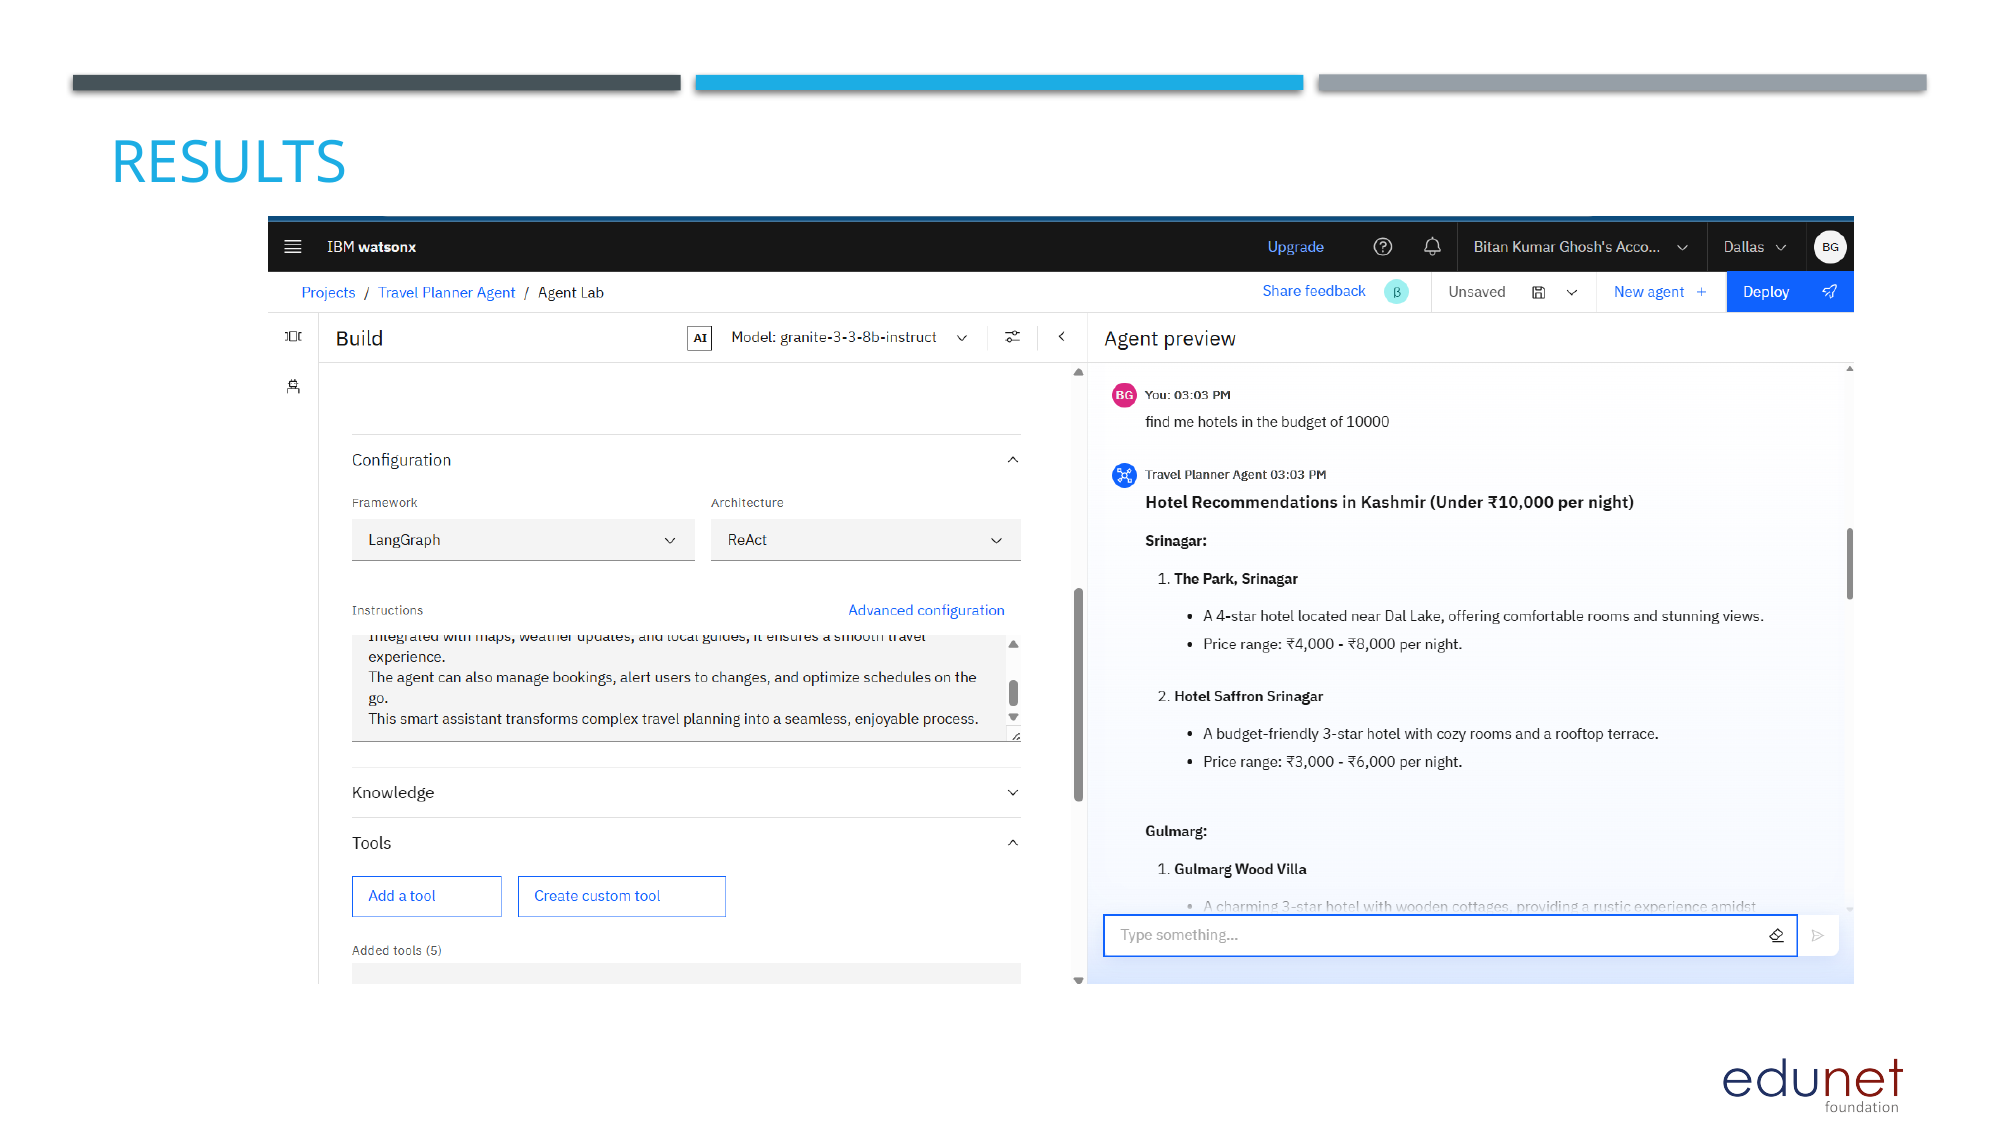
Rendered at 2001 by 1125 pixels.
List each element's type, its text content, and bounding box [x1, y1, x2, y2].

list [267, 216, 1855, 984]
title Results [95, 115, 1905, 203]
picture [1719, 1056, 1905, 1116]
